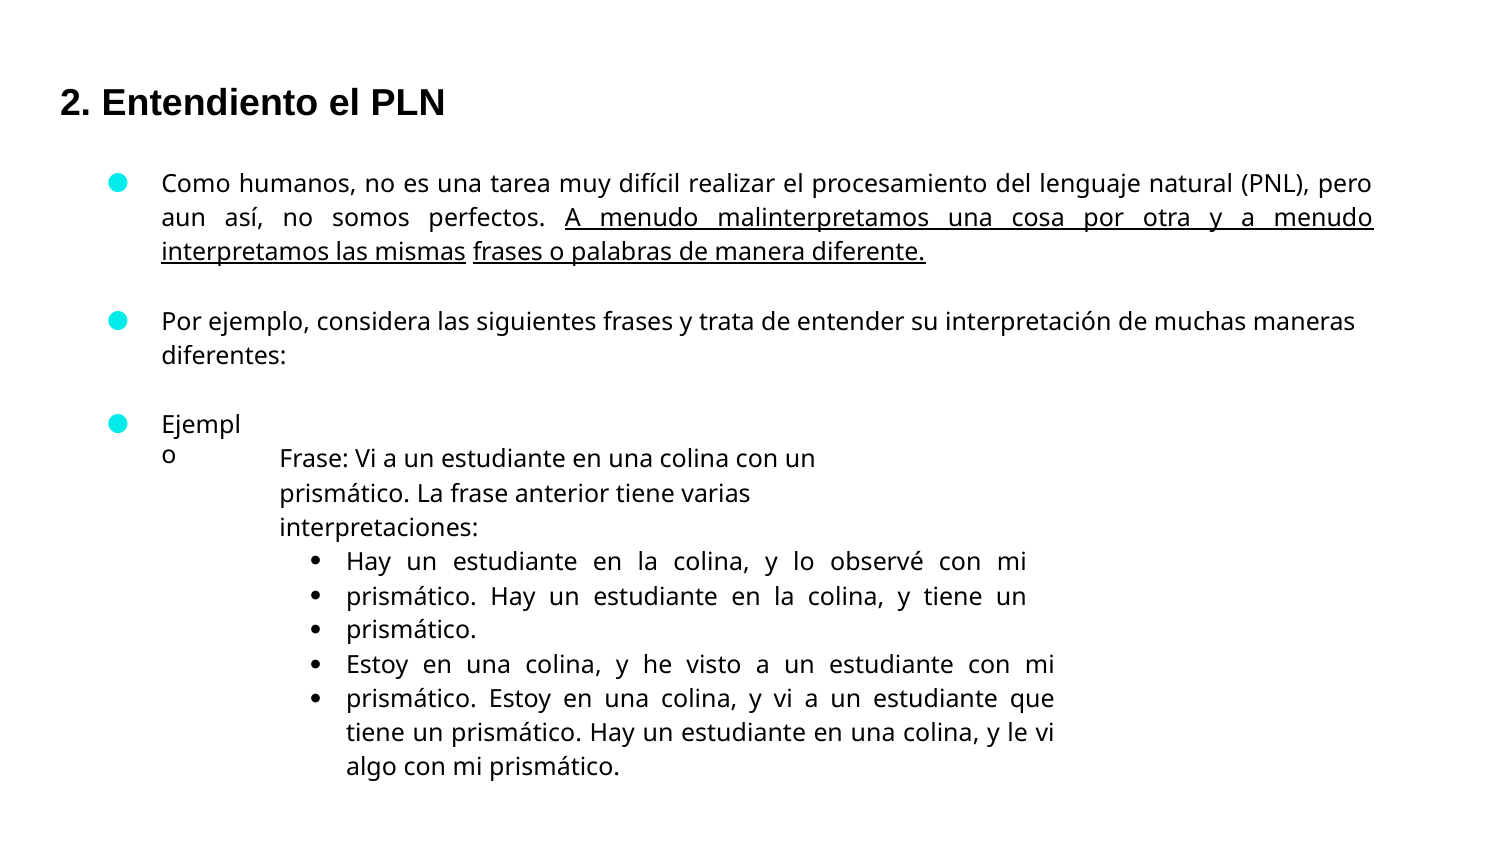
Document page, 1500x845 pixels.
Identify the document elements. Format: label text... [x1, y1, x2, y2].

text_box ● [308, 653, 322, 670]
text_box ● [308, 619, 322, 635]
text_box ● [105, 403, 127, 436]
title 2. Entendiento el PLN [57, 75, 1112, 219]
text_box Por ejemplo, considera las siguientes frases y trata de entender su interpretación de muchas maneras diferentes: [159, 298, 1375, 370]
text_box Como humanos, no es una tarea muy difícil realizar el procesamiento del lenguaje natural (PNL), pero aun así, no somos perfectos. A menudo malinterpretamos una cosa por otra y a menudo interpretamos las mismas frases o palabras de manera diferente. [159, 160, 1376, 266]
text_box Hay un estudiante en la colina, y lo observé con mi prismático. Hay un estudiante en la colina, y tiene un prismático. Estoy en una colina, y he visto a un estudiante con mi prismático. Estoy en una colina, y vi a un estudiante que tiene un prismático. Hay un estudiante en una colina, y le vi algo con mi prismático. [343, 539, 1057, 781]
text_box ● [308, 688, 322, 704]
text_box ● [105, 162, 127, 195]
text_box ● [308, 584, 322, 601]
text_box ● [105, 300, 127, 333]
text_box Ejemplo [159, 406, 252, 469]
text_box Frase: Vi a un estudiante en una colina con un prismático. La frase anterior tiene varias interpretaciones: [277, 436, 911, 542]
text_box ● [308, 550, 322, 567]
